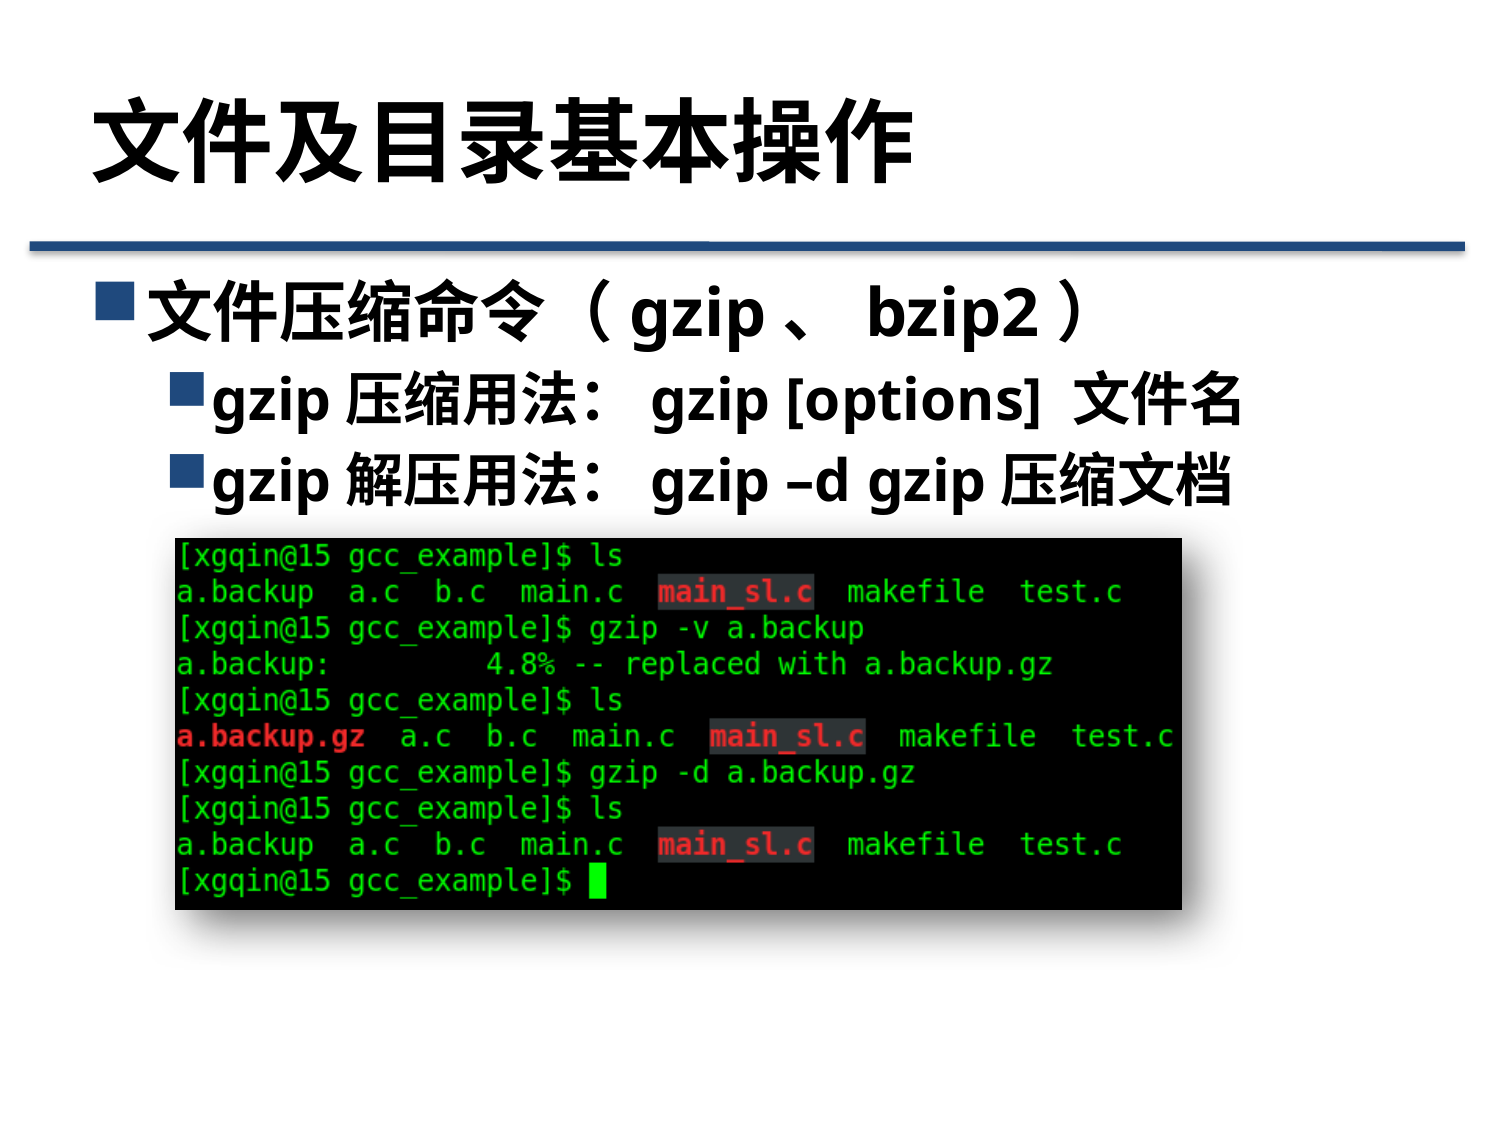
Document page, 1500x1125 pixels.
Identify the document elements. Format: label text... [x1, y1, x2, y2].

list 文件压缩命令（gzip、bzip2） gzip压缩用法：gzip [options] 文件名 gzip解压用法：gzip –d gzip压缩文档 [74, 262, 1426, 1006]
title 文件及目录基本操作 [74, 44, 1426, 233]
picture [175, 538, 1183, 910]
